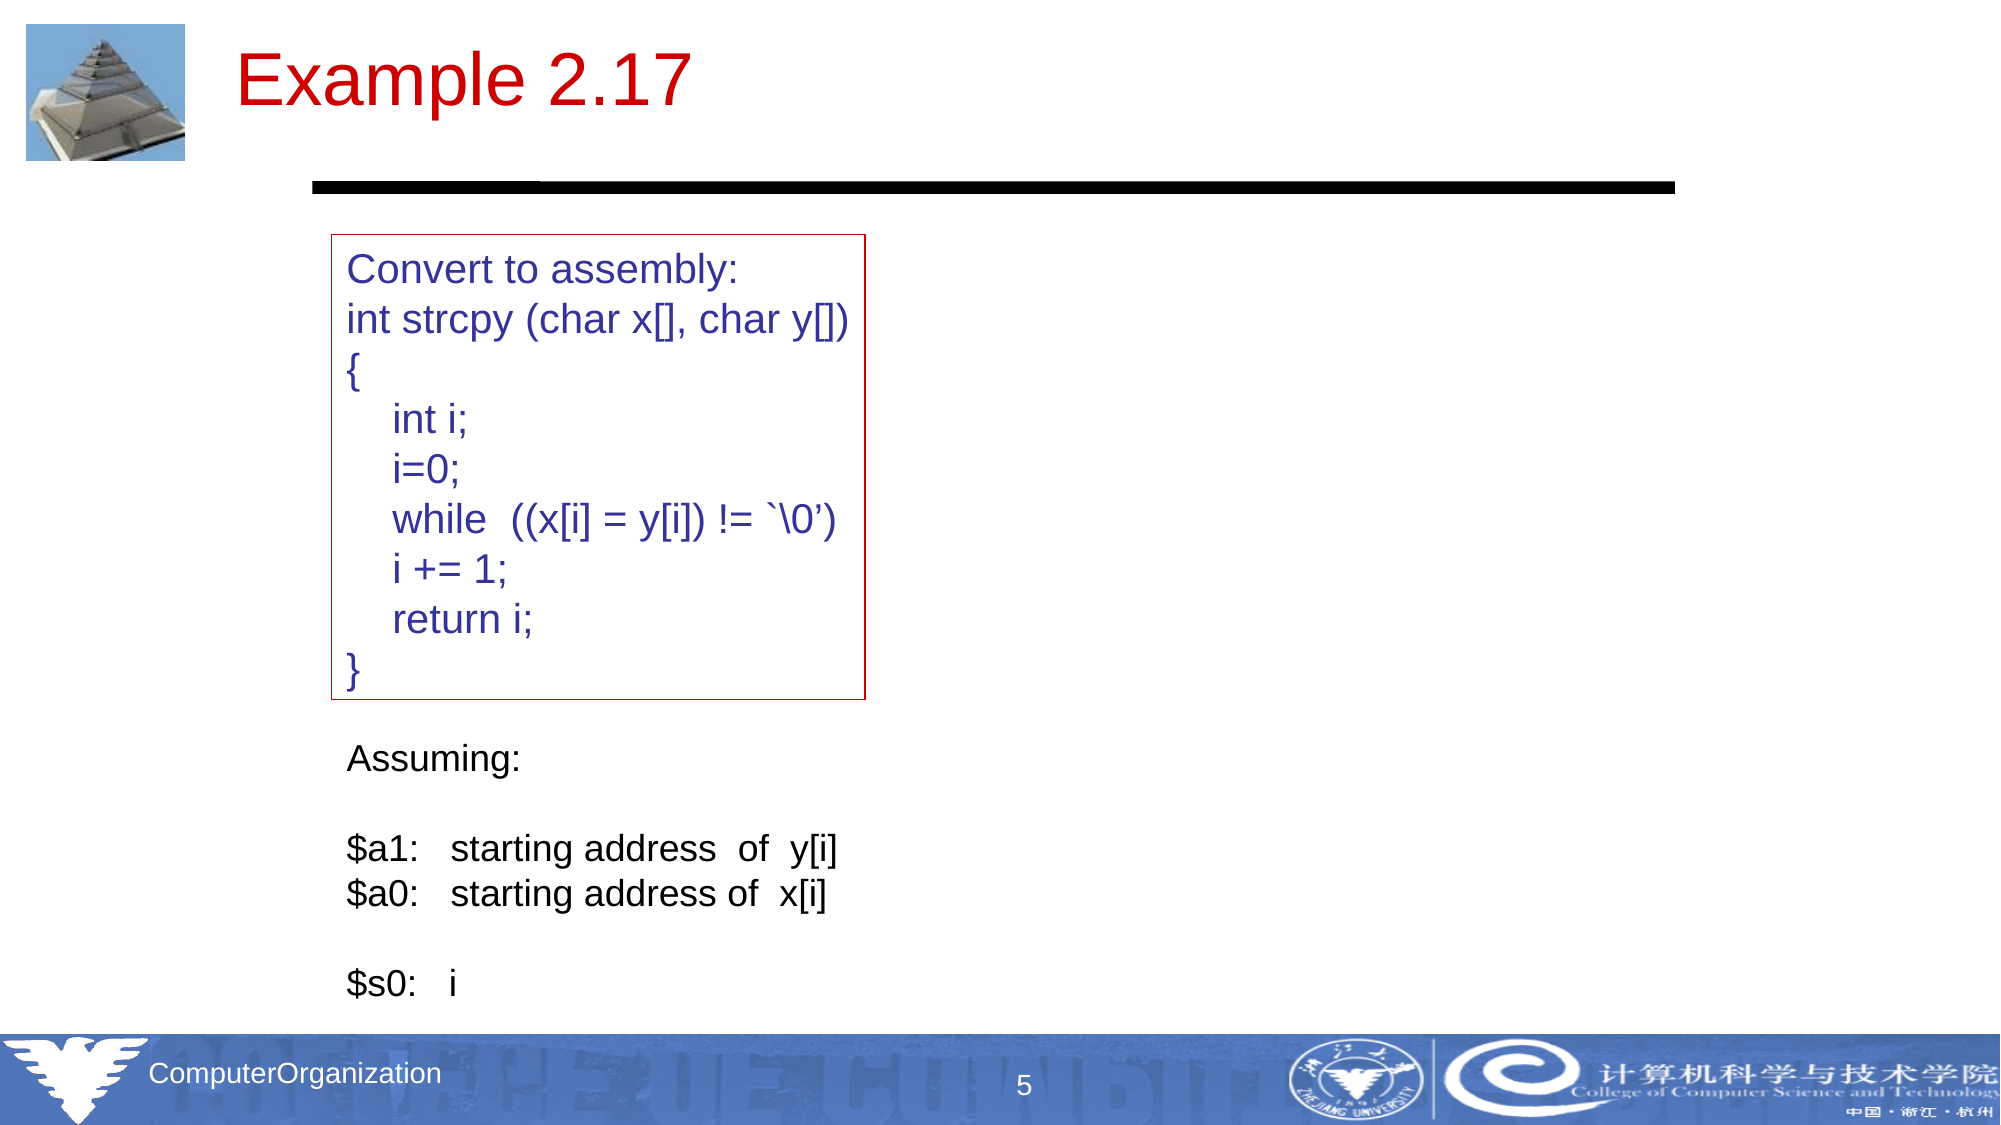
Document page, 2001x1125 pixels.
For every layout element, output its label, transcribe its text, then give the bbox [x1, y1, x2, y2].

picture [26, 24, 185, 161]
text_box Assuming: $a1: starting address of y[i] $a0: starting address of x[i] $s0: i [331, 726, 871, 1012]
title Example 2.17 [220, 0, 1965, 170]
picture [0, 1034, 2000, 1125]
text_box Convert to assembly: int strcpy (char x[], char y[]) { int i; i=0; while ((x[i] = y[i]) != `\0’) i += 1; return i; } [331, 234, 865, 700]
